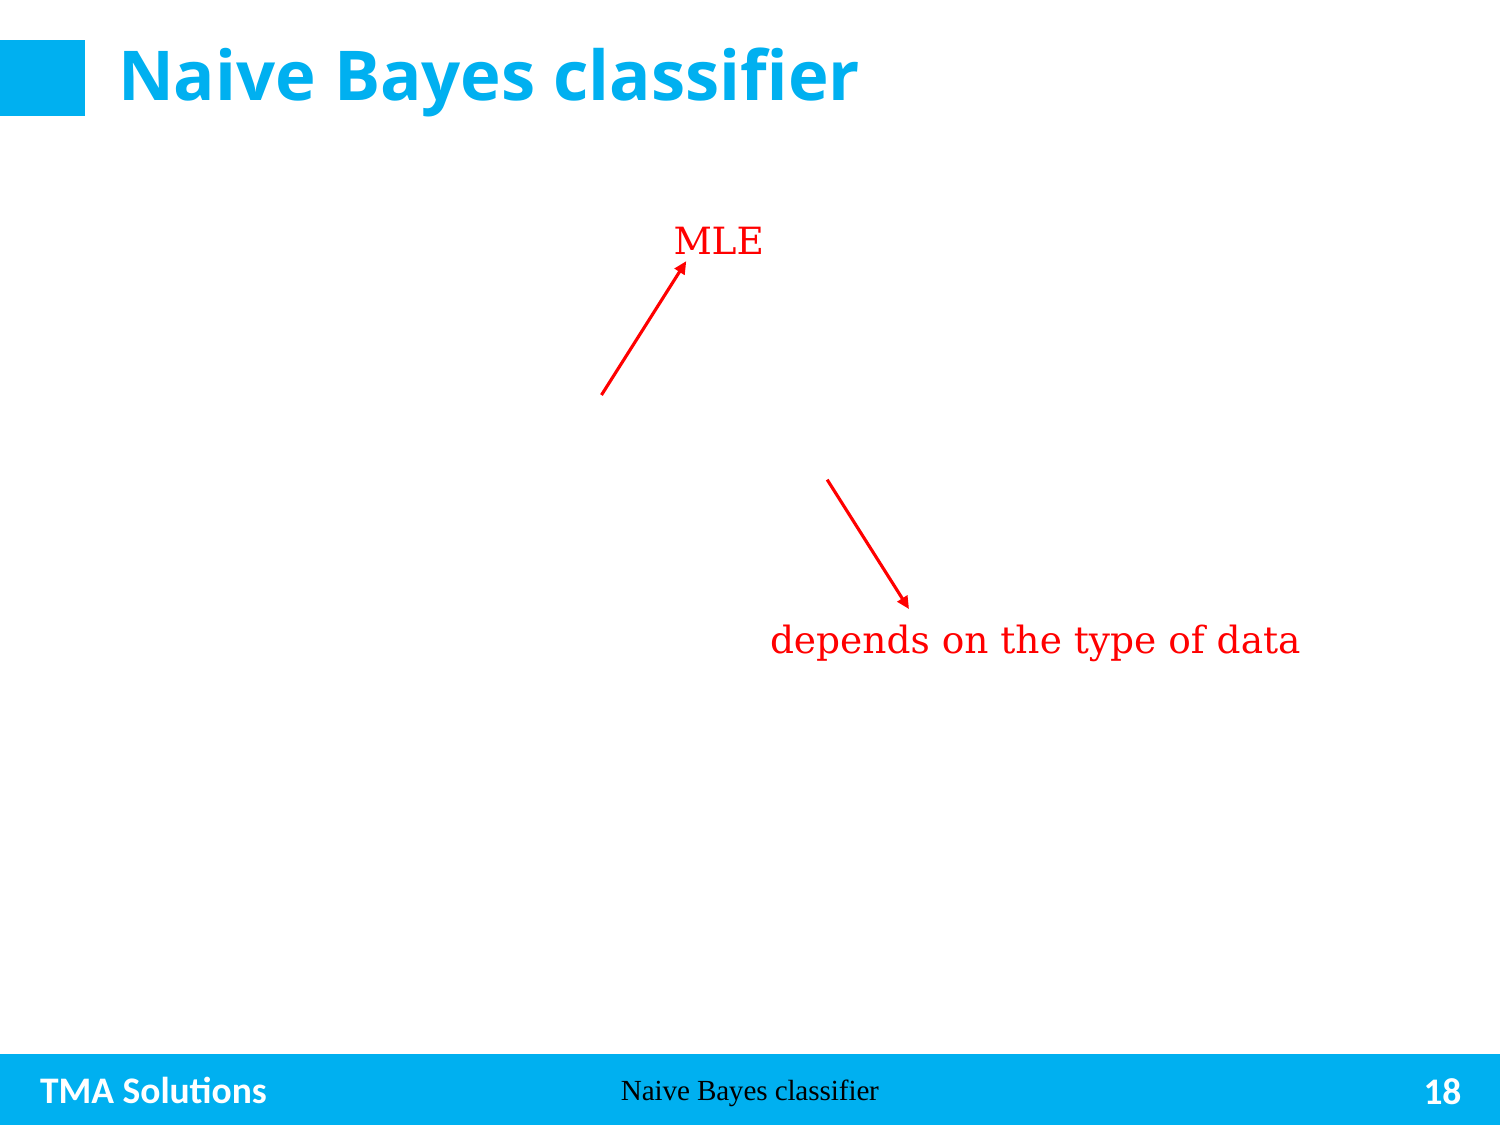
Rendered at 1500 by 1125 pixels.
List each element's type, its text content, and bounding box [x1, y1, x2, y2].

slide_number 18 [1138, 1059, 1477, 1120]
title Naive Bayes classifier [103, 41, 1397, 116]
text_box MLE [658, 209, 779, 270]
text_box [601, 261, 687, 395]
text_box depends on the type of data [755, 608, 1316, 669]
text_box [827, 479, 909, 609]
footer Naive Bayes classifier [496, 1059, 1004, 1120]
